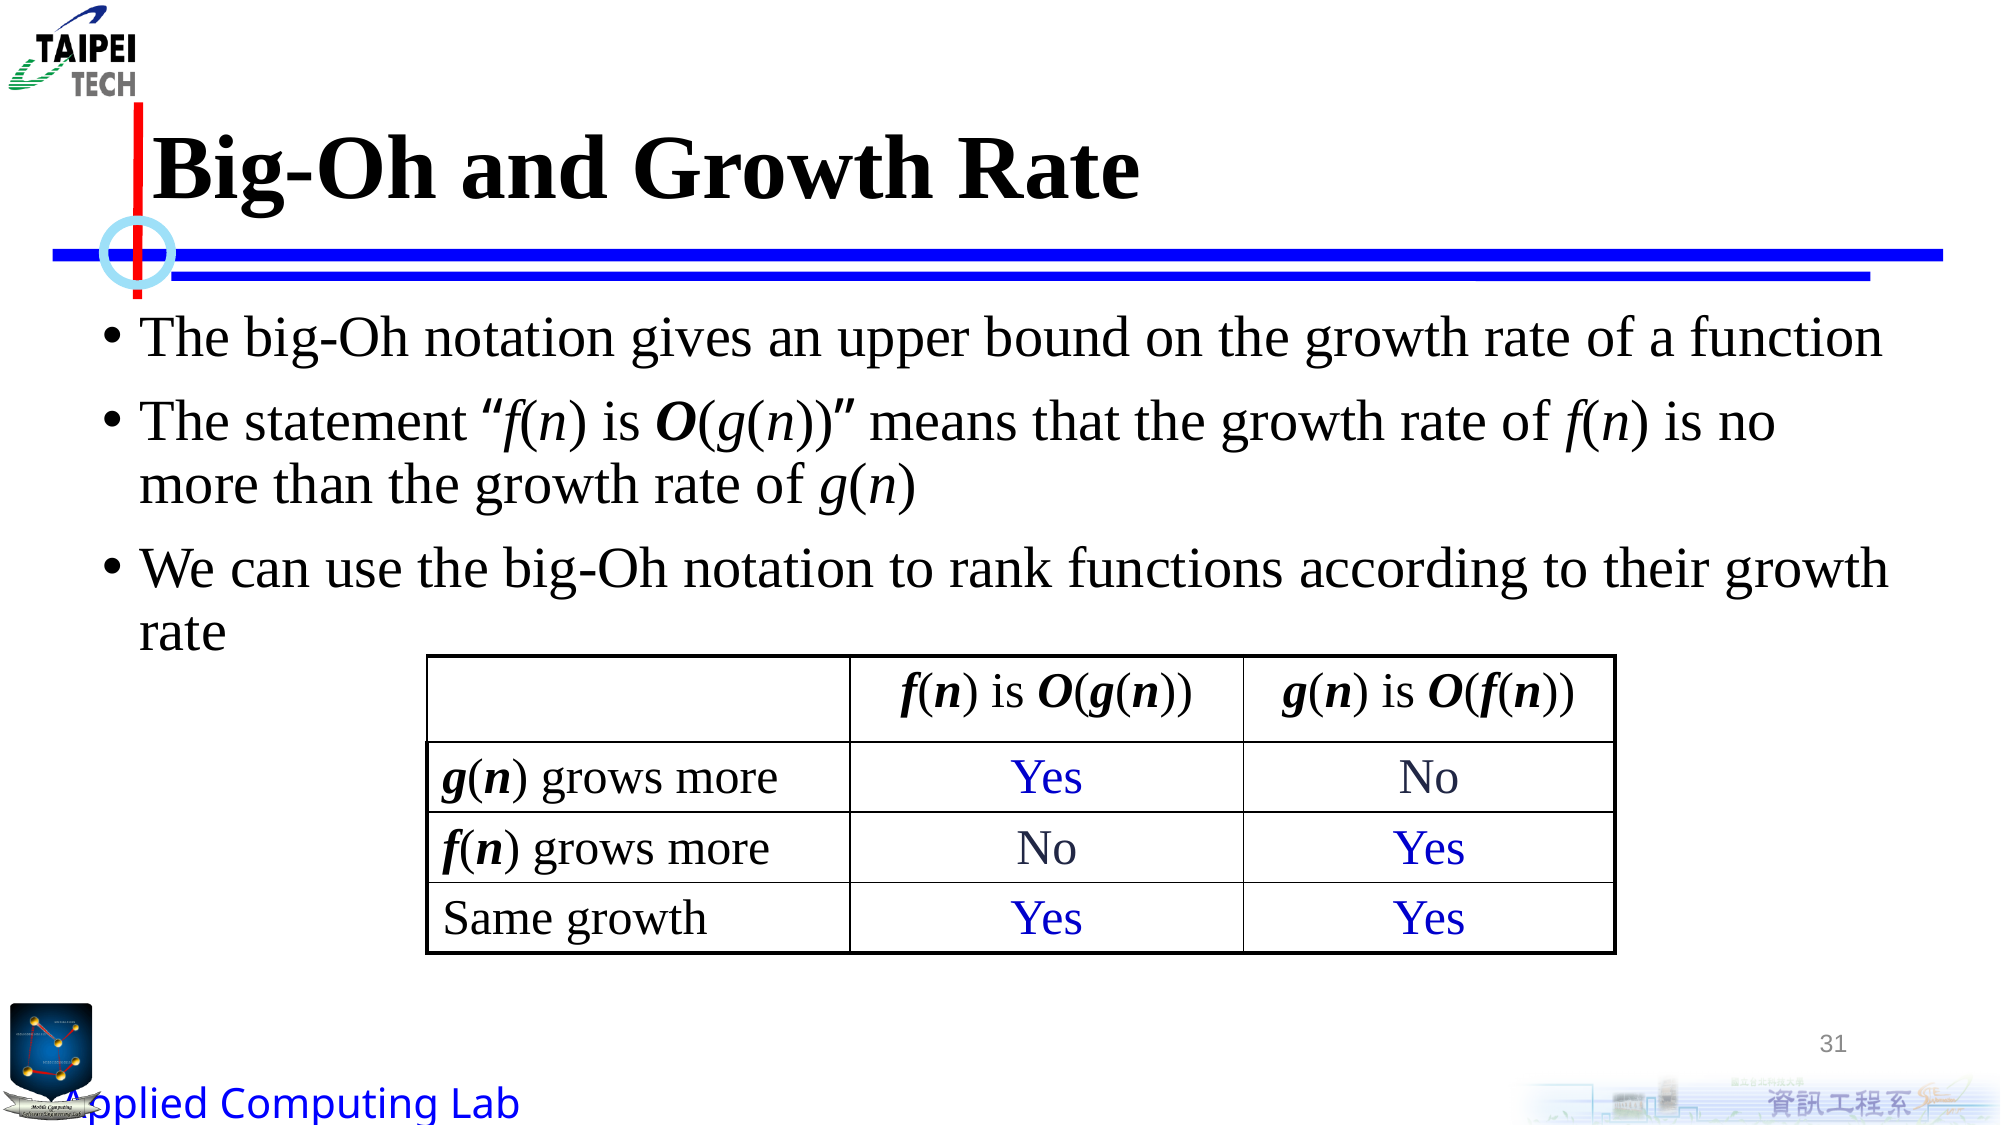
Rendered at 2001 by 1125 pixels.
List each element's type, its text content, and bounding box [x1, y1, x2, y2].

table_header f(n) is O(g(n)) [851, 658, 1243, 741]
table_cell f(n) grows more [429, 813, 849, 882]
table_cell No [1244, 743, 1613, 811]
table_cell g(n) grows more [429, 743, 849, 811]
table_cell Yes [1244, 813, 1613, 882]
table_cell Yes [1244, 883, 1613, 951]
table_cell Yes [851, 883, 1243, 951]
picture [0, 0, 143, 102]
table_header [428, 658, 849, 741]
table_cell Yes [851, 743, 1243, 811]
title Big-Oh and Growth Rate [137, 59, 1863, 278]
slide_number 31 [1412, 1012, 1863, 1073]
table_header g(n) is O(f(n)) [1244, 658, 1613, 741]
table_cell Same growth [429, 883, 849, 951]
list The big-Oh notation gives an upper bound on the growth rate of a function The statement “f(n) is O(g(n))” means that the growth rate of f(n) is no more than the growth rate of g(n) We can use the big-Oh notation to rank functions according to their growth rate [86, 298, 1913, 1013]
picture [0, 999, 102, 1125]
table_cell No [851, 813, 1243, 882]
